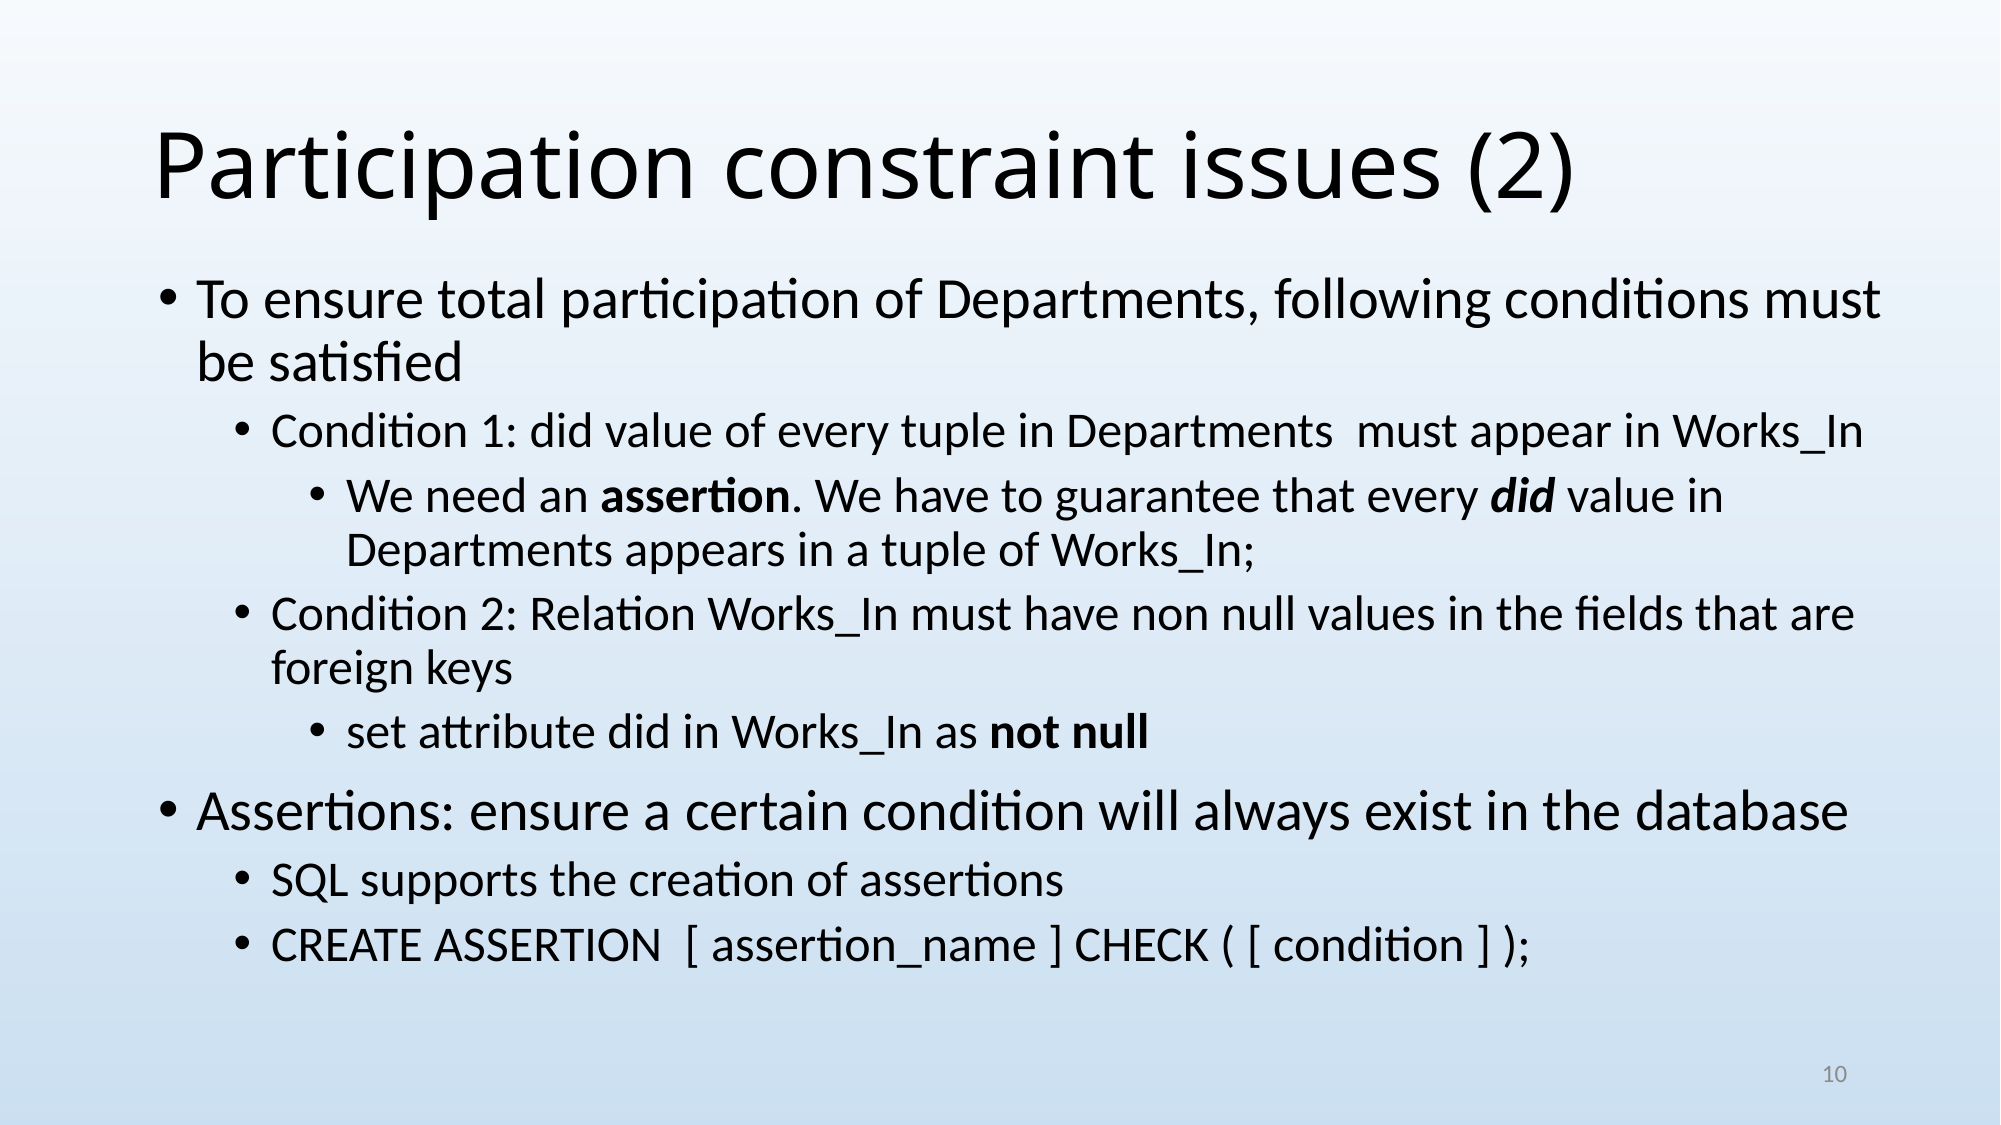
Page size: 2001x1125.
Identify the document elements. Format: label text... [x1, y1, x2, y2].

title Participation constraint issues (2) [137, 59, 1863, 278]
slide_number 10 [1412, 1042, 1863, 1103]
list To ensure total participation of Departments, following conditions must be satisfied Condition 1: did value of every tuple in Departments must appear in Works_In We need an assertion. We have to guarantee that every did value in Departments appears in a tuple of Works_In; Condition 2: Relation Works_In must have non null values in the fields that are foreign keys set attribute did in Works_In as not null Assertions: ensure a certain condition will always exist in the database SQL supports the creation of assertions CREATE ASSERTION [ assertion_name ] CHECK ( [ condition ] ); [143, 261, 1931, 1043]
